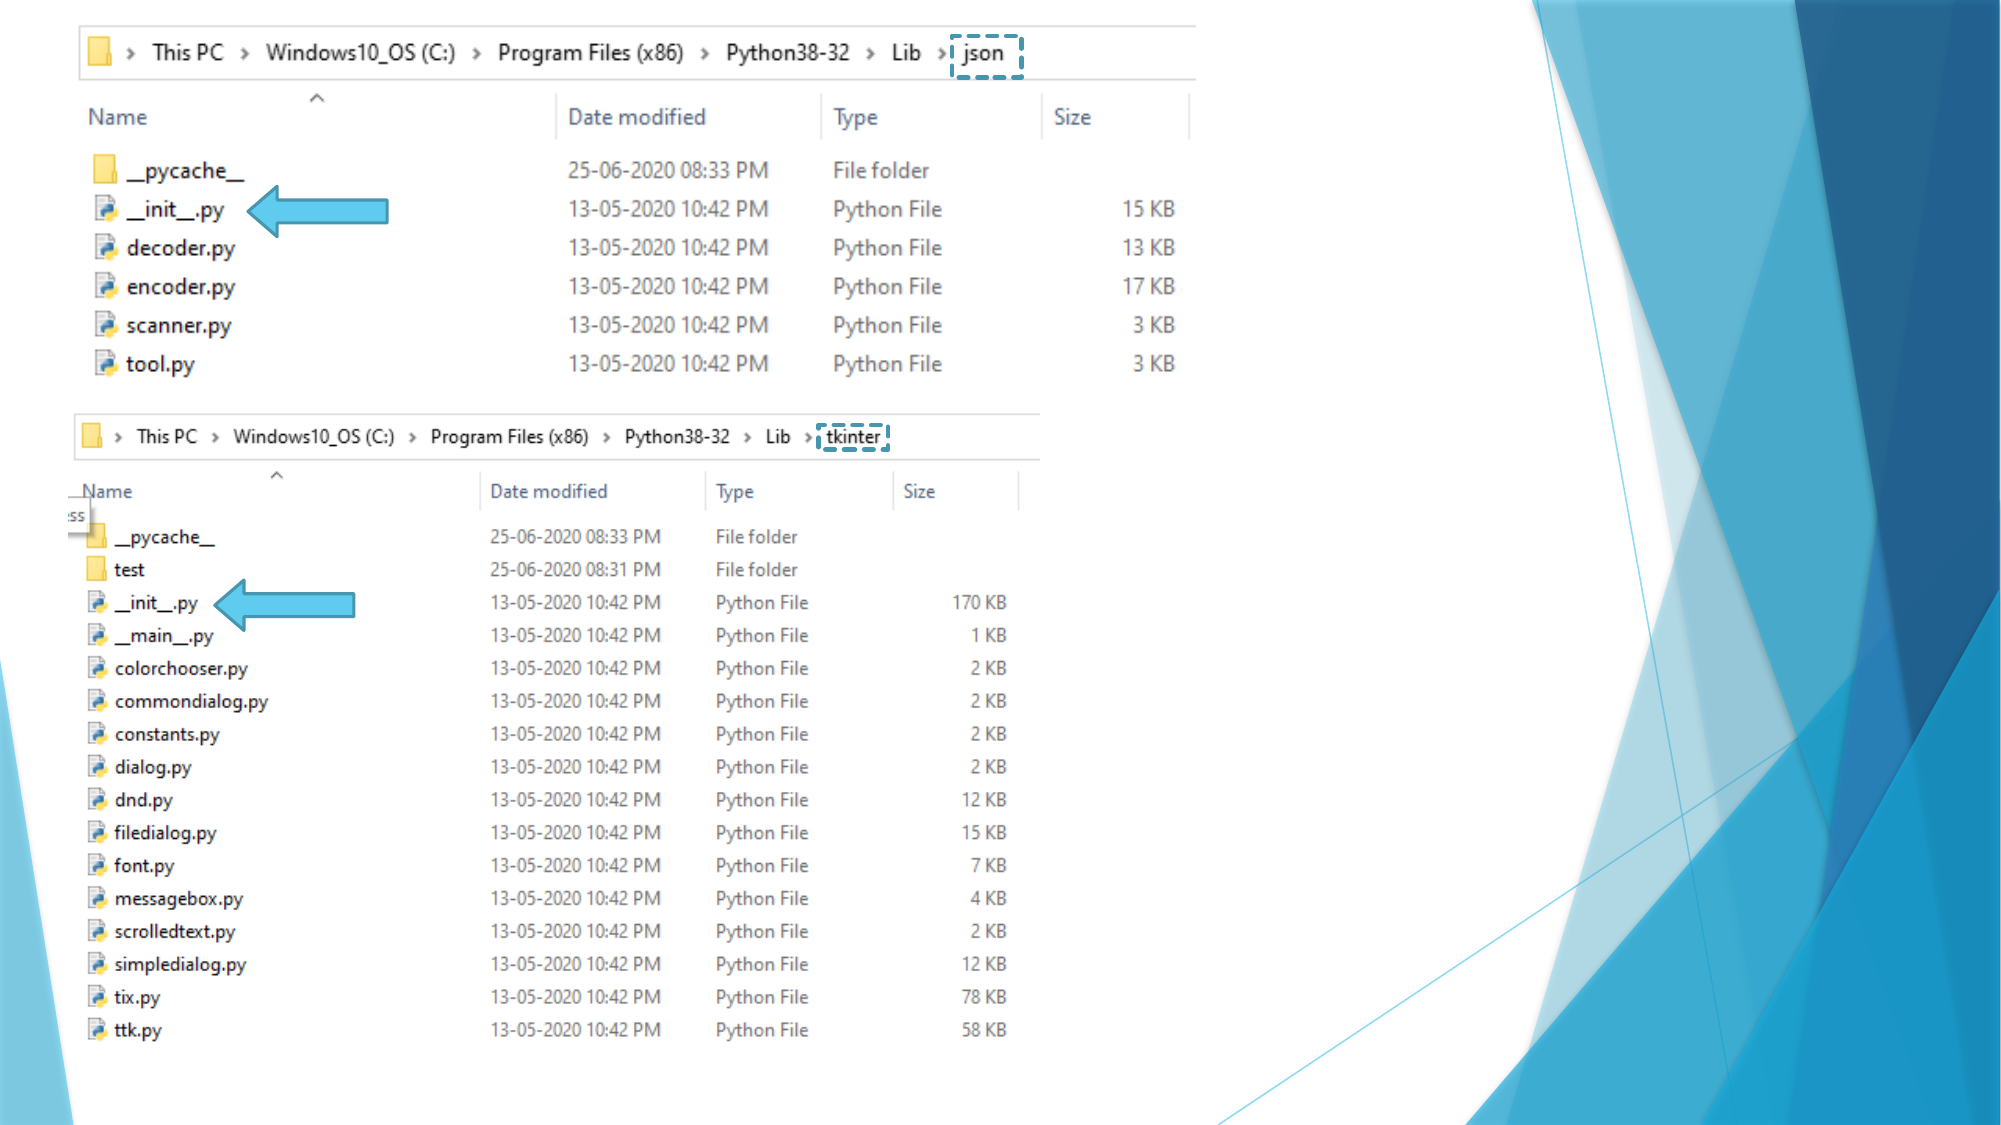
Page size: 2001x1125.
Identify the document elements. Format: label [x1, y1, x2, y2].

picture [68, 21, 1197, 394]
picture [68, 409, 1040, 1054]
